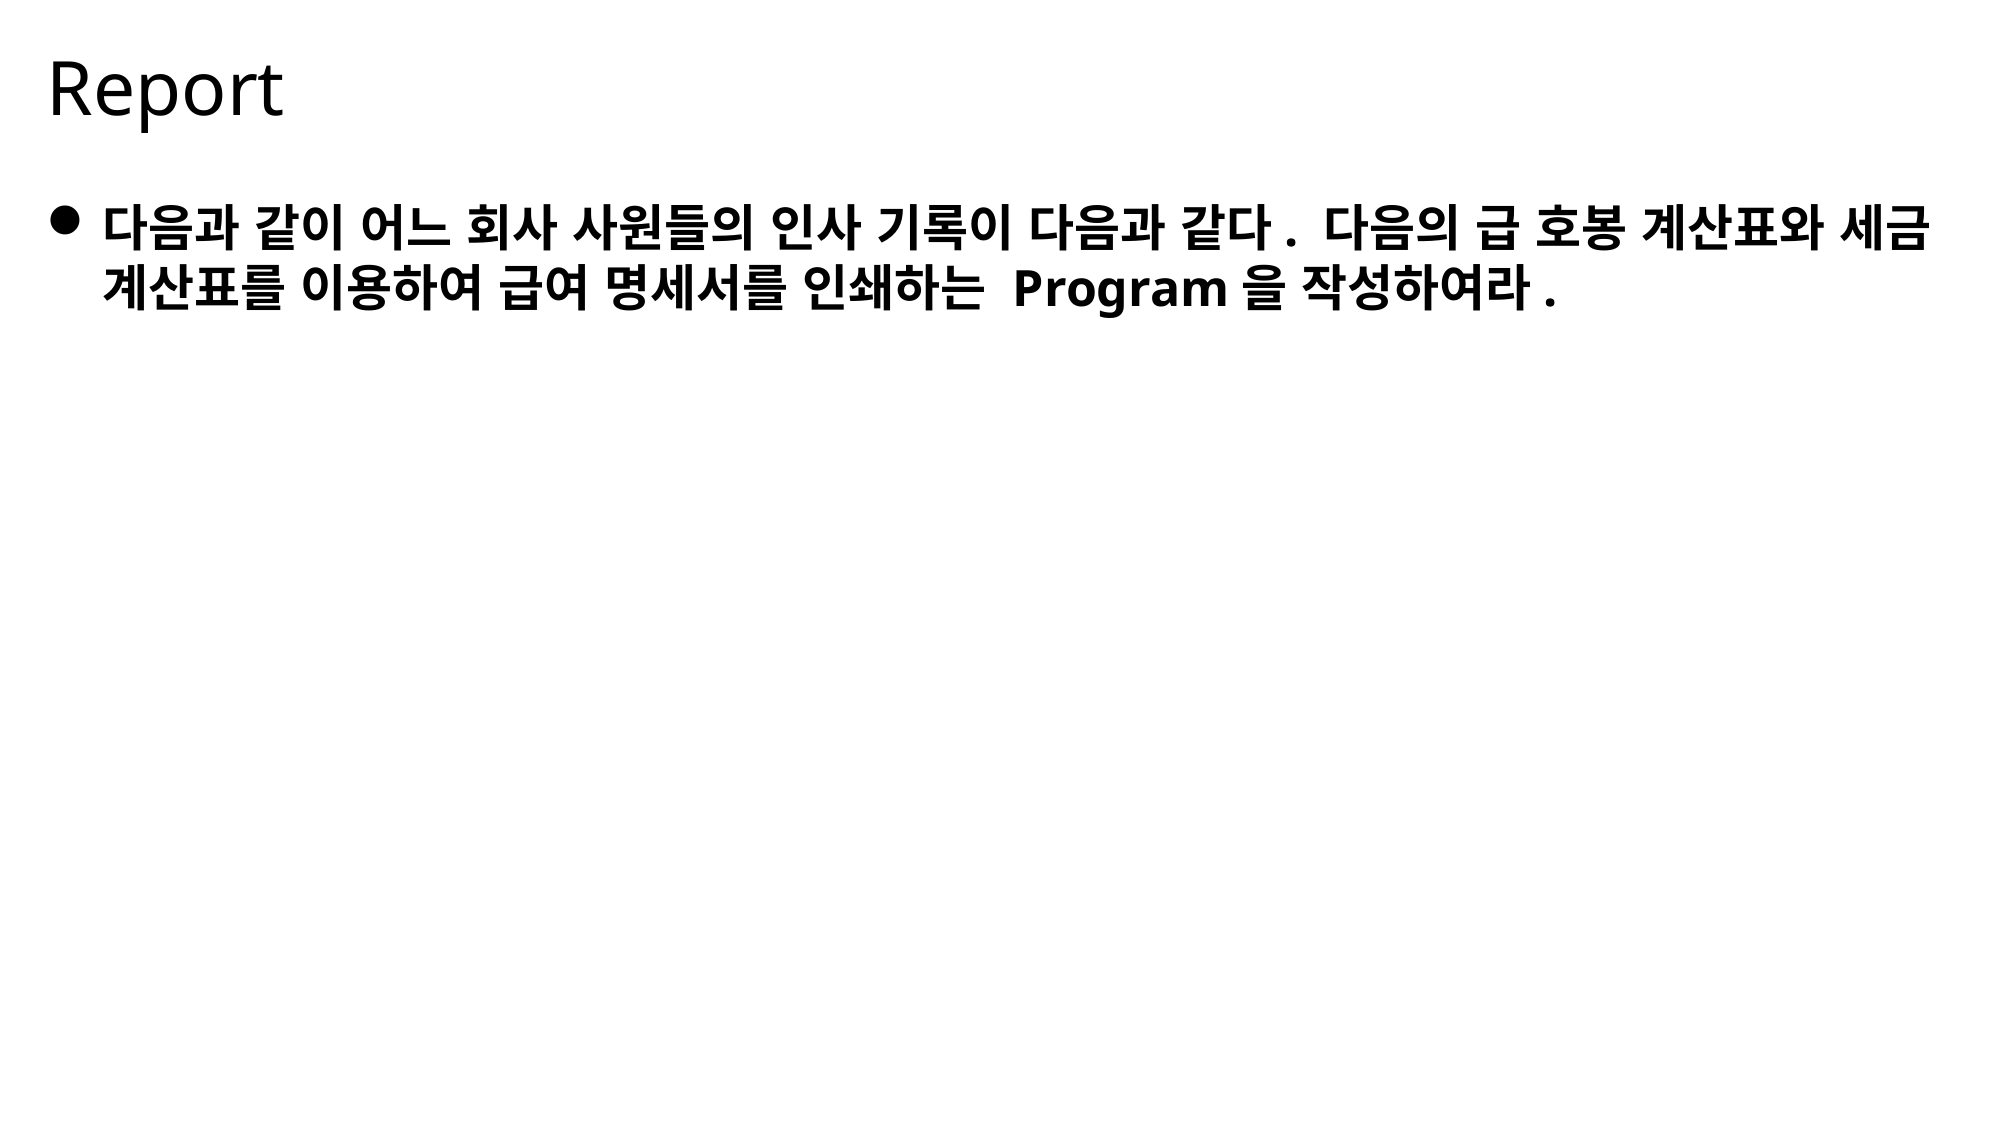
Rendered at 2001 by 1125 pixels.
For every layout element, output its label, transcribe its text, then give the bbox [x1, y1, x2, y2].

text_box Report [31, 33, 675, 138]
text_box 다음과 같이 어느 회사 사원들의 인사 기록이 다음과 같다. 다음의 급 호봉 계산표와 세금 계산표를 이용하여 급여 명세서를 인쇄하는 Program을 작성하여라. [31, 188, 2000, 324]
